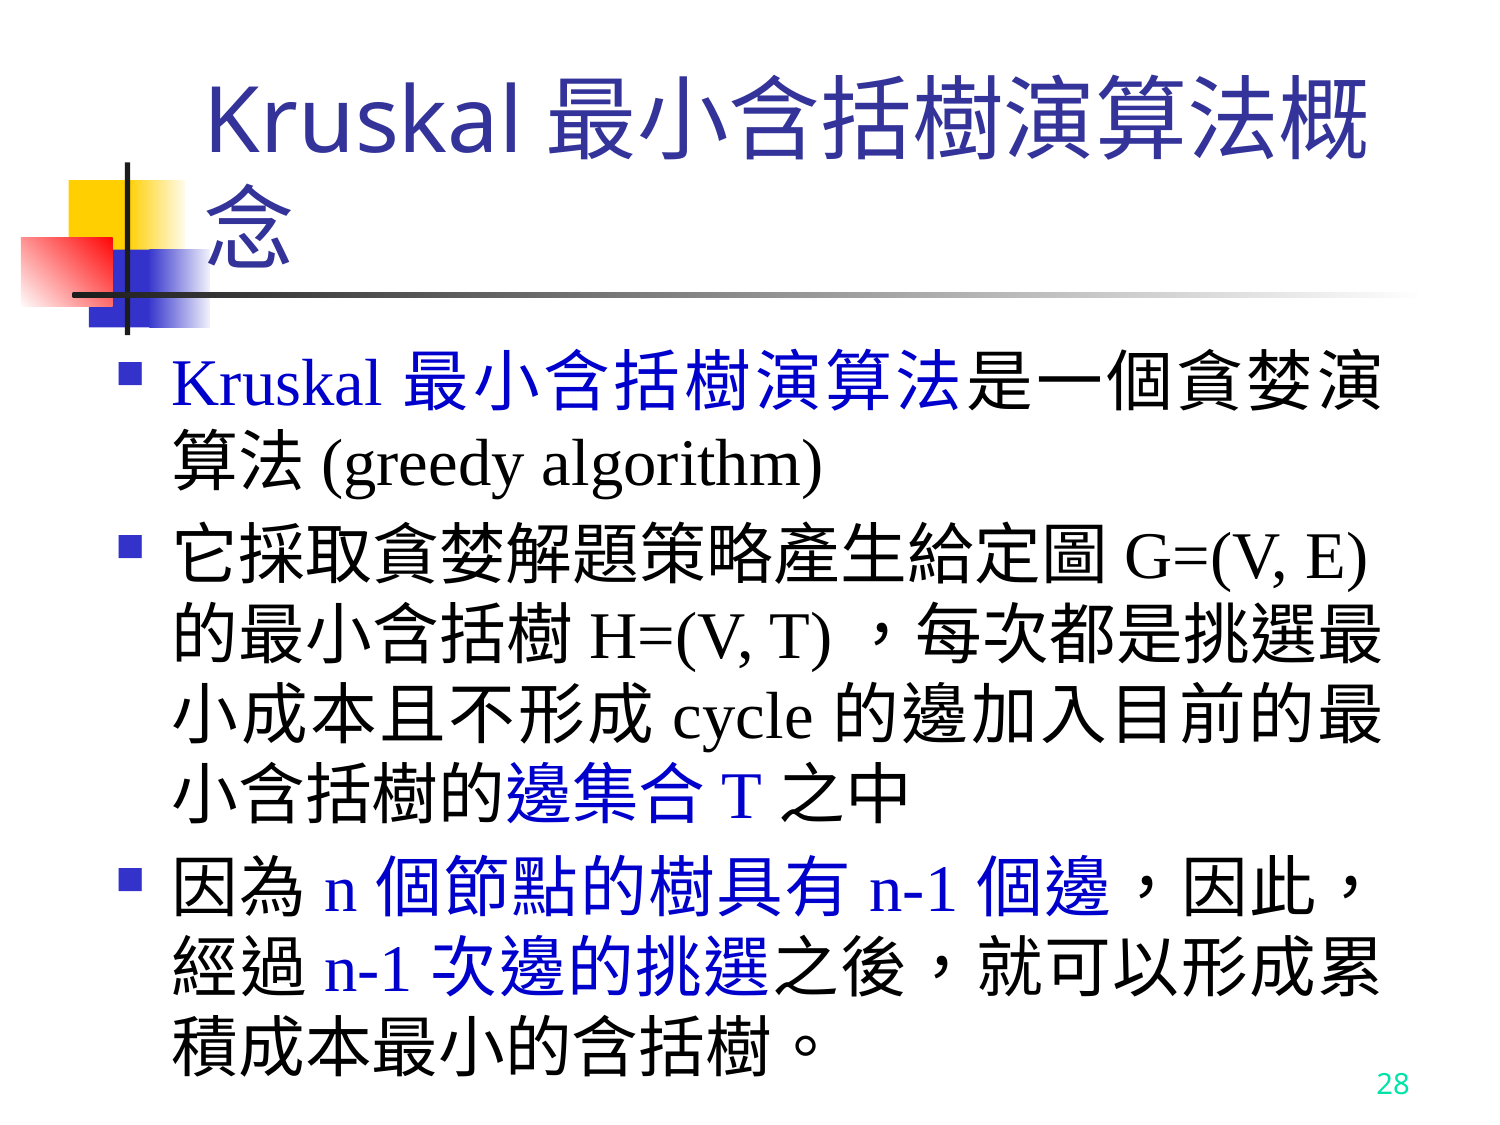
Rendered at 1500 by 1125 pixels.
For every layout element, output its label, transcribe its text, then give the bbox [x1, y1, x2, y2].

title Kruskal最小含括樹演算法概念 [188, 101, 1468, 289]
list Kruskal最小含括樹演算法是一個貪婪演算法(greedy algorithm) 它採取貪婪解題策略產生給定圖G=(V, E)的最小含括樹H=(V, T)，每次都是挑選最小成本且不形成cycle的邊加入目前的最小含括樹的邊集合T之中 因為n個節點的樹具有n-1個邊，因此，經過n-1次邊的挑選之後，就可以形成累積成本最小的含括樹。 [100, 331, 1400, 1083]
slide_number 28 [1112, 1037, 1426, 1113]
